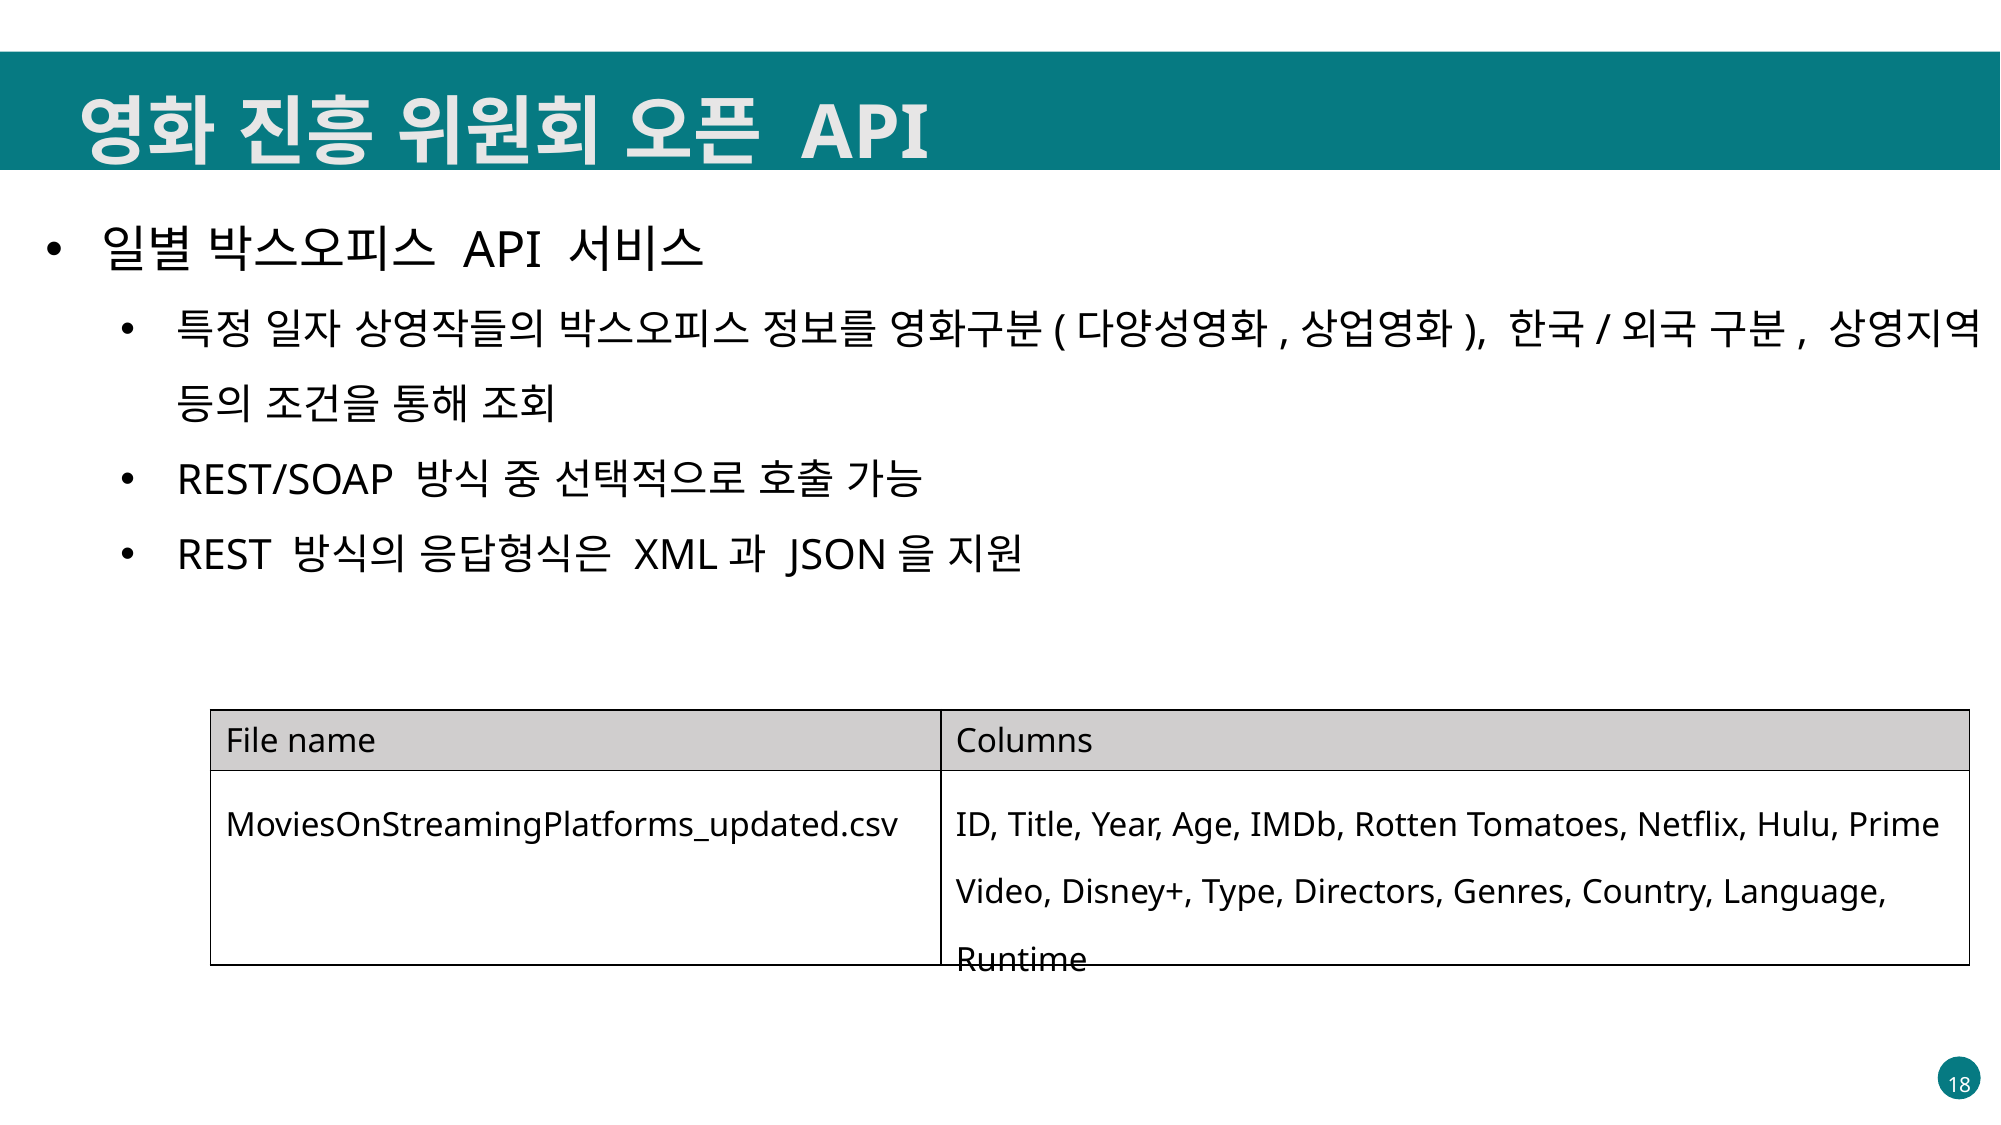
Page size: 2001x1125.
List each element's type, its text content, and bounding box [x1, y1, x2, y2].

text_box [1715, 51, 2000, 150]
table_cell ID, Title, Year, Age, IMDb, Rotten Tomatoes, Netflix, Hulu, Prime Video, Disney+, Type, Directors, Genres, Country, Language, Runtime [942, 771, 1969, 964]
text_box 영화 진흥 위원회 오픈 API [63, 31, 1715, 150]
table_cell MoviesOnStreamingPlatforms_updated.csv [211, 771, 940, 964]
table_header Columns [942, 711, 1969, 770]
table_header File name [211, 711, 940, 770]
text_box 일별 박스오피스 API 서비스 특정 일자 상영작들의 박스오피스 정보를 영화구분(다양성영화,상업영화), 한국/외국 구분, 상영지역 등의 조건을 통해 조회 REST/SOAP 방식 중 선택적으로 호출 가능 REST 방식의 응답형식은 XML과 JSON을 지원 [30, 150, 2000, 1106]
text_box [0, 51, 63, 171]
